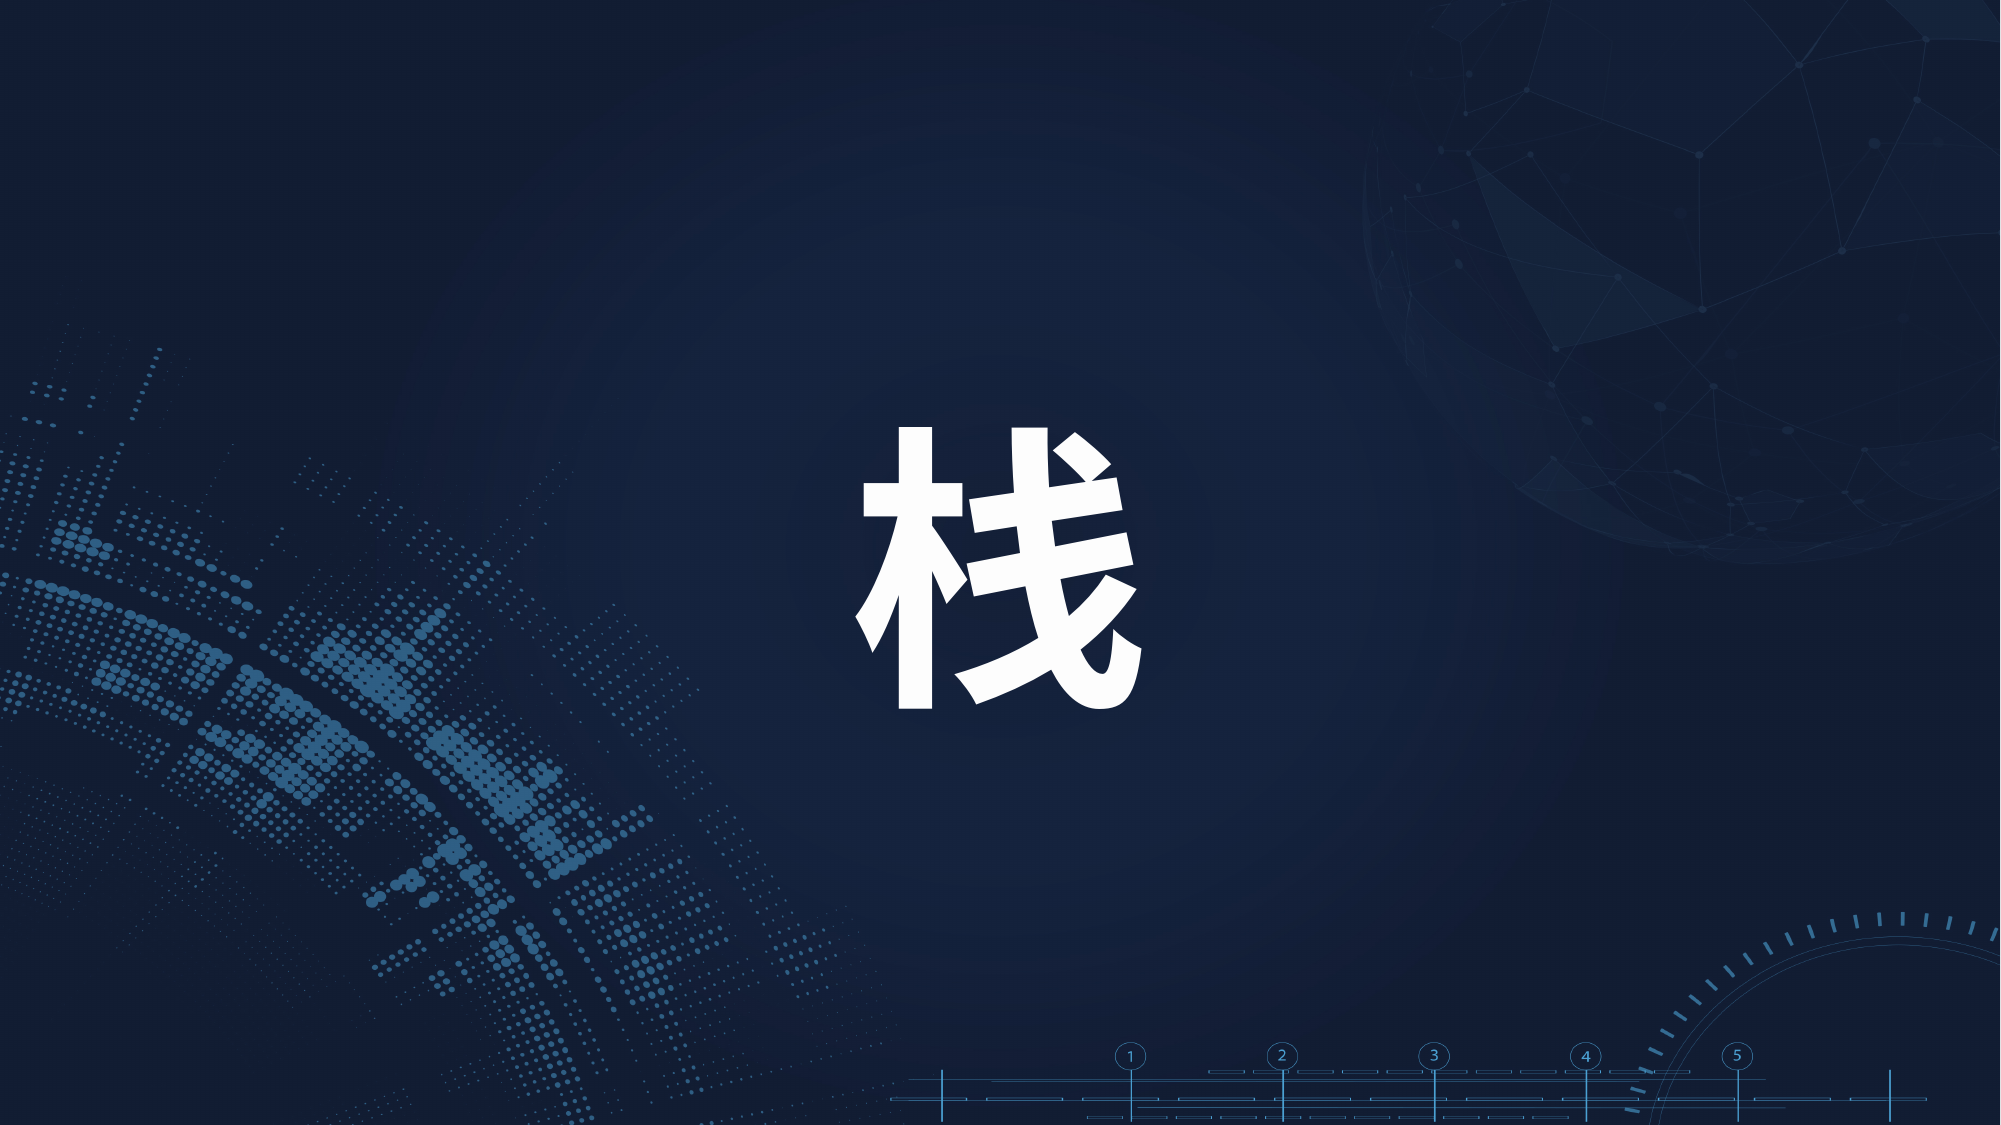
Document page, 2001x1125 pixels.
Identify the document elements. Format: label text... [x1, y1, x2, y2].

text_box 栈 [23, 375, 1976, 750]
picture [0, 0, 2001, 1125]
